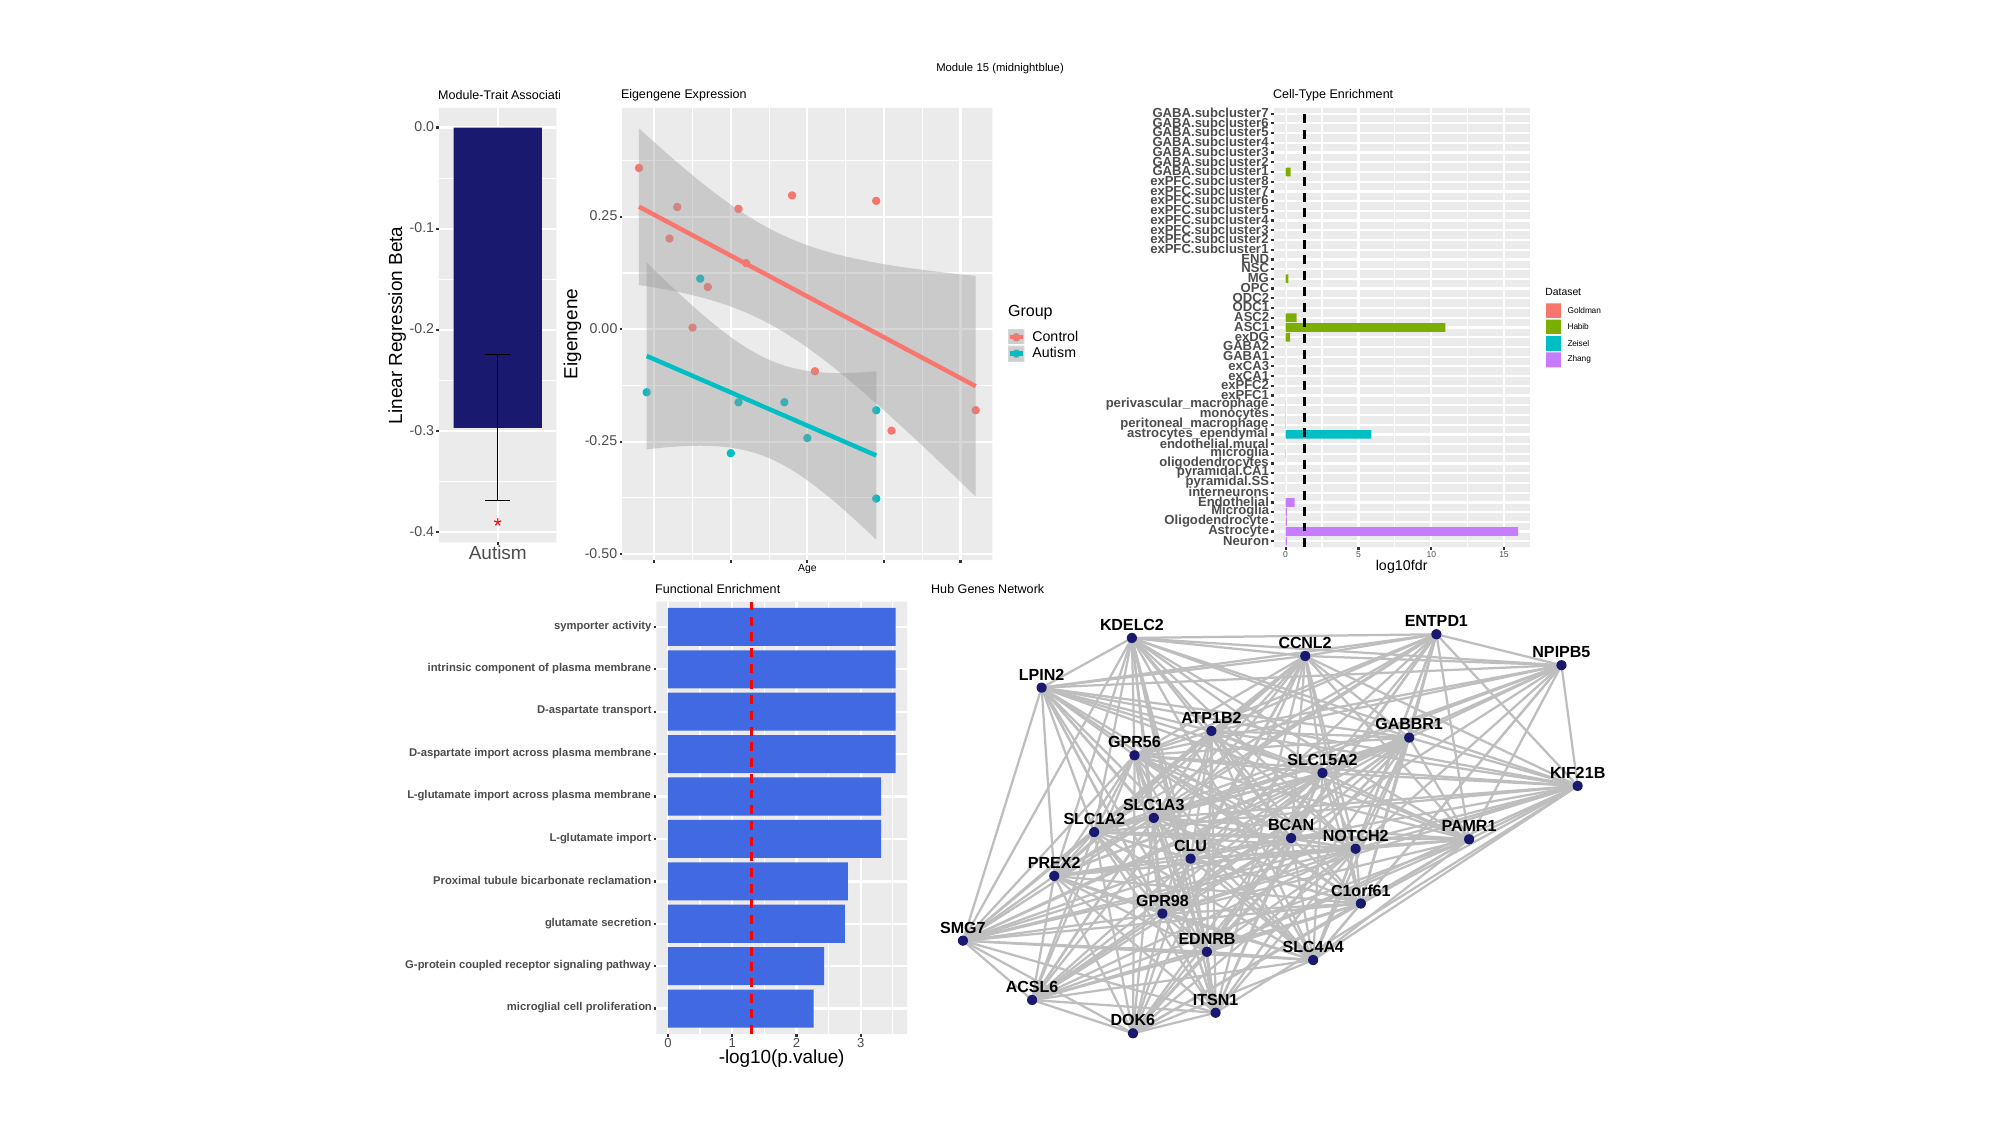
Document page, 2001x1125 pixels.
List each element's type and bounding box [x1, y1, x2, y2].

text_box [386, 51, 1614, 1074]
